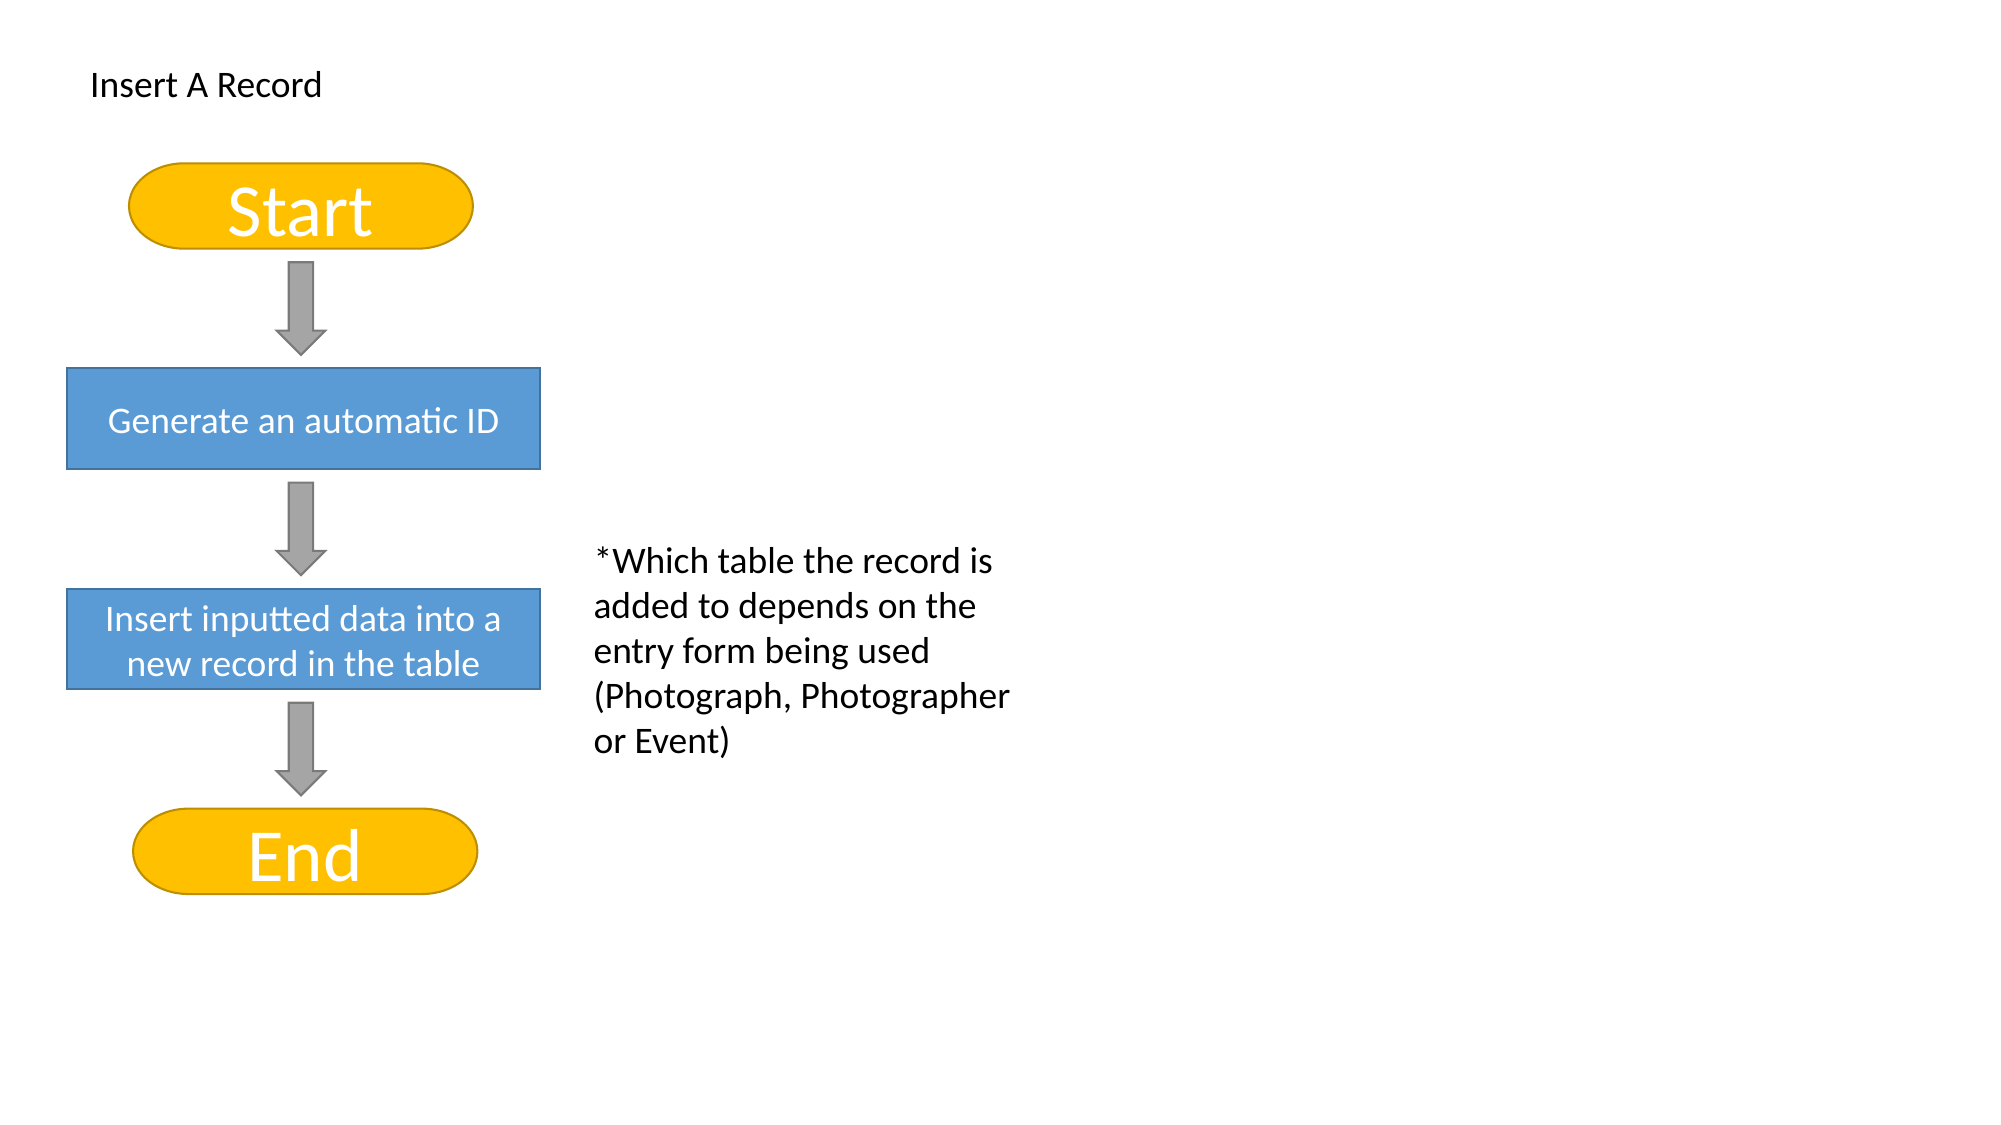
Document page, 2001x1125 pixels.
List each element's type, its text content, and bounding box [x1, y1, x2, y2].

text_box Generate an automatic ID [66, 367, 541, 470]
text_box Insert A Record [75, 52, 339, 113]
text_box Insert inputted data into a new record in the table [66, 588, 541, 690]
text_box [274, 701, 328, 797]
text_box [274, 481, 328, 577]
text_box Start [127, 162, 474, 250]
text_box End [132, 807, 479, 896]
text_box [274, 261, 328, 357]
text_box *Which table the record is added to depends on the entry form being used (Photograph, Photographer or Event) [578, 528, 1048, 769]
